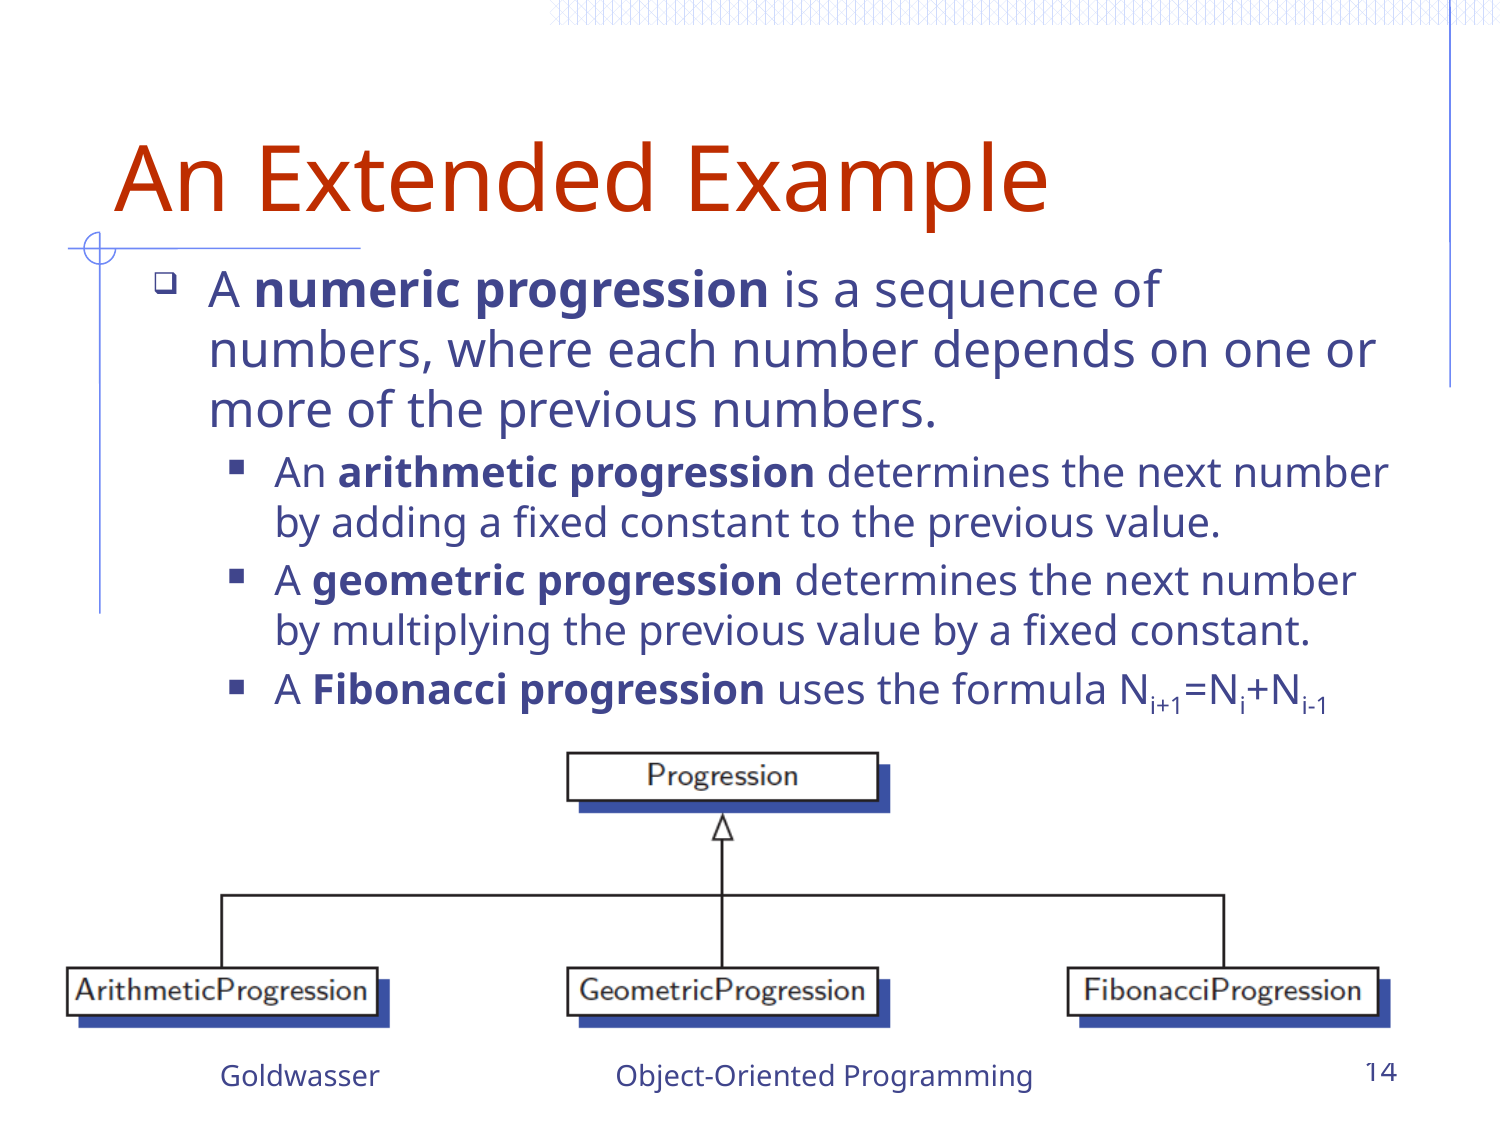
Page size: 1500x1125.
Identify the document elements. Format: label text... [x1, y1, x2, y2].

picture [37, 724, 1413, 1063]
list A numeric progression is a sequence of numbers, where each number depends on one or more of the previous numbers. An arithmetic progression determines the next number by adding a fixed constant to the previous value. A geometric progression determines the next number by multiplying the previous value by a fixed constant. A Fibonacci progression uses the formula Ni+1=Ni+Ni-1 [137, 249, 1413, 724]
title An Extended Example [99, 50, 1375, 238]
slide_number 14 [1099, 1070, 1413, 1101]
slide_number © 2014 Goodrich, Tamassia, Goldwasser [12, 1024, 587, 1101]
footer Object-Oriented Programming [587, 1072, 1063, 1101]
